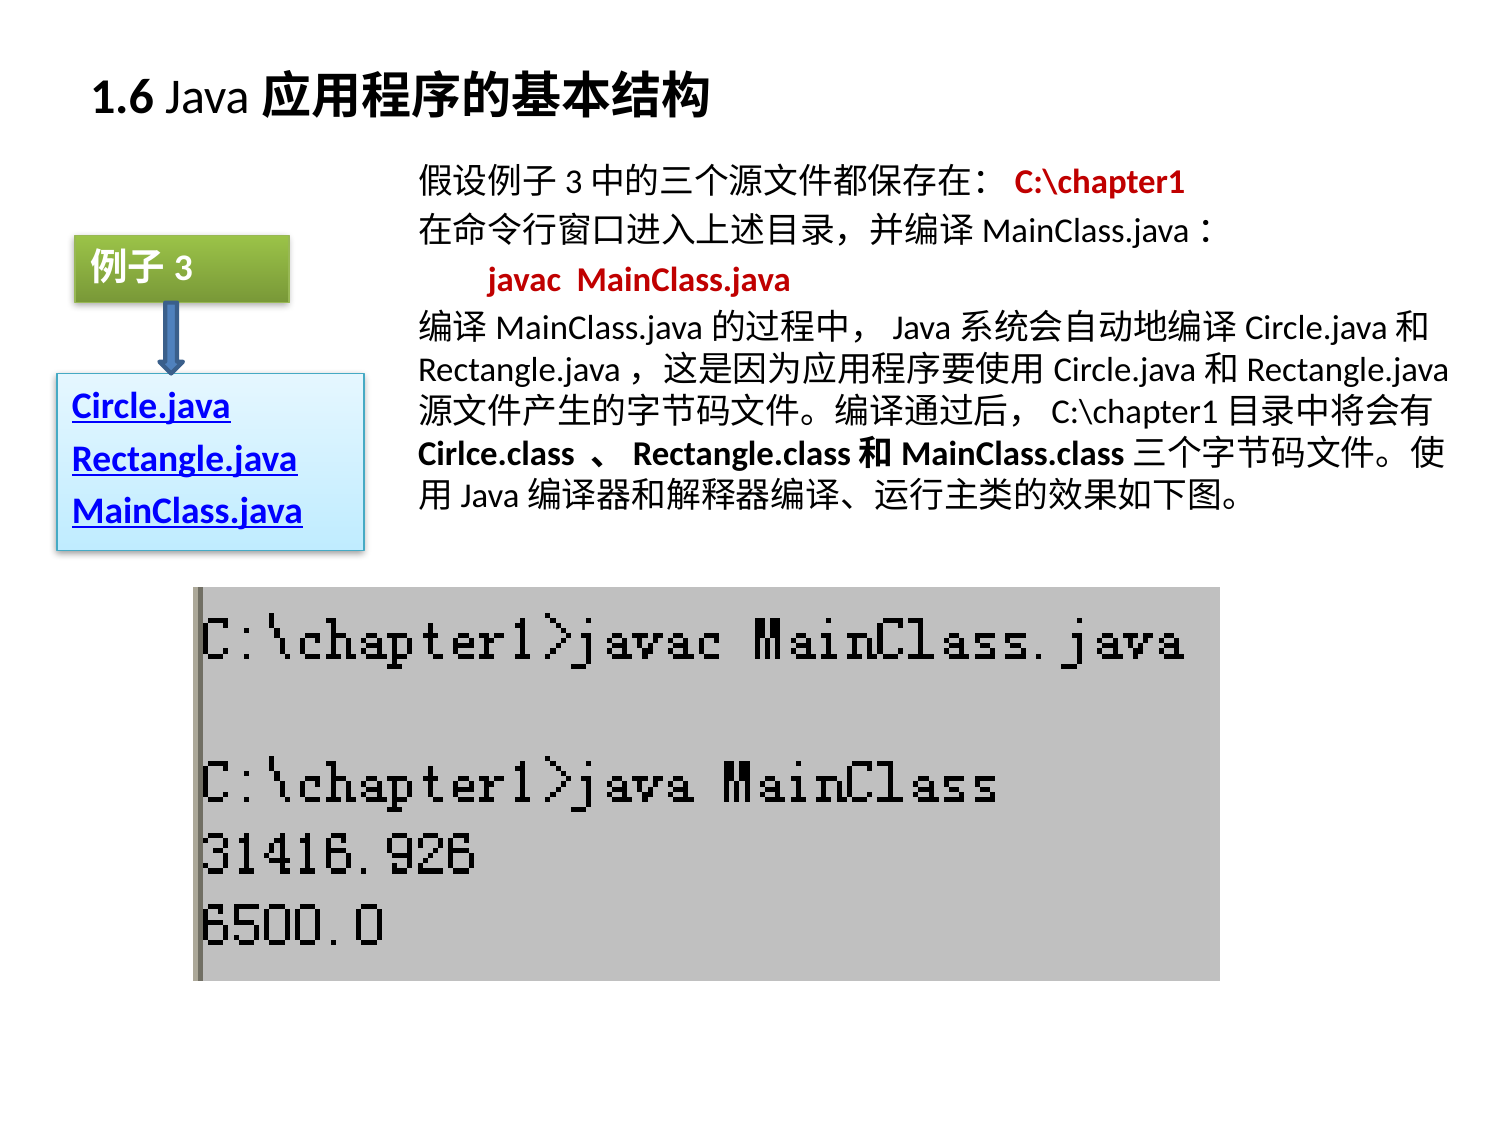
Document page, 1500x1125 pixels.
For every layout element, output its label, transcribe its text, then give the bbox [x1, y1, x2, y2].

text_box Circle.java Rectangle.java MainClass.java [56, 373, 365, 551]
picture [182, 562, 1251, 1008]
list 例子3 [74, 235, 290, 303]
title 1.6 Java应用程序的基本结构 [75, 0, 911, 191]
text_box [157, 300, 185, 376]
list 假设例子3中的三个源文件都保存在：C:\chapter1 在命令行窗口进入上述目录，并编译MainClass.java： javac MainClass.java 编译MainClass.java的过程中，Java系统会自动地编译Circle.java和Rectangle.java，这是因为应用程序要使用Circle.java和Rectangle.java源文件产生的字节码文件。编译通过后，C:\chapter1目录中将会有Cirlce.class 、Rectangle.class和MainClass.class三个字节码文件。使用Java编译器和解释器编译、运行主类的效果如下图。 [403, 151, 1471, 563]
